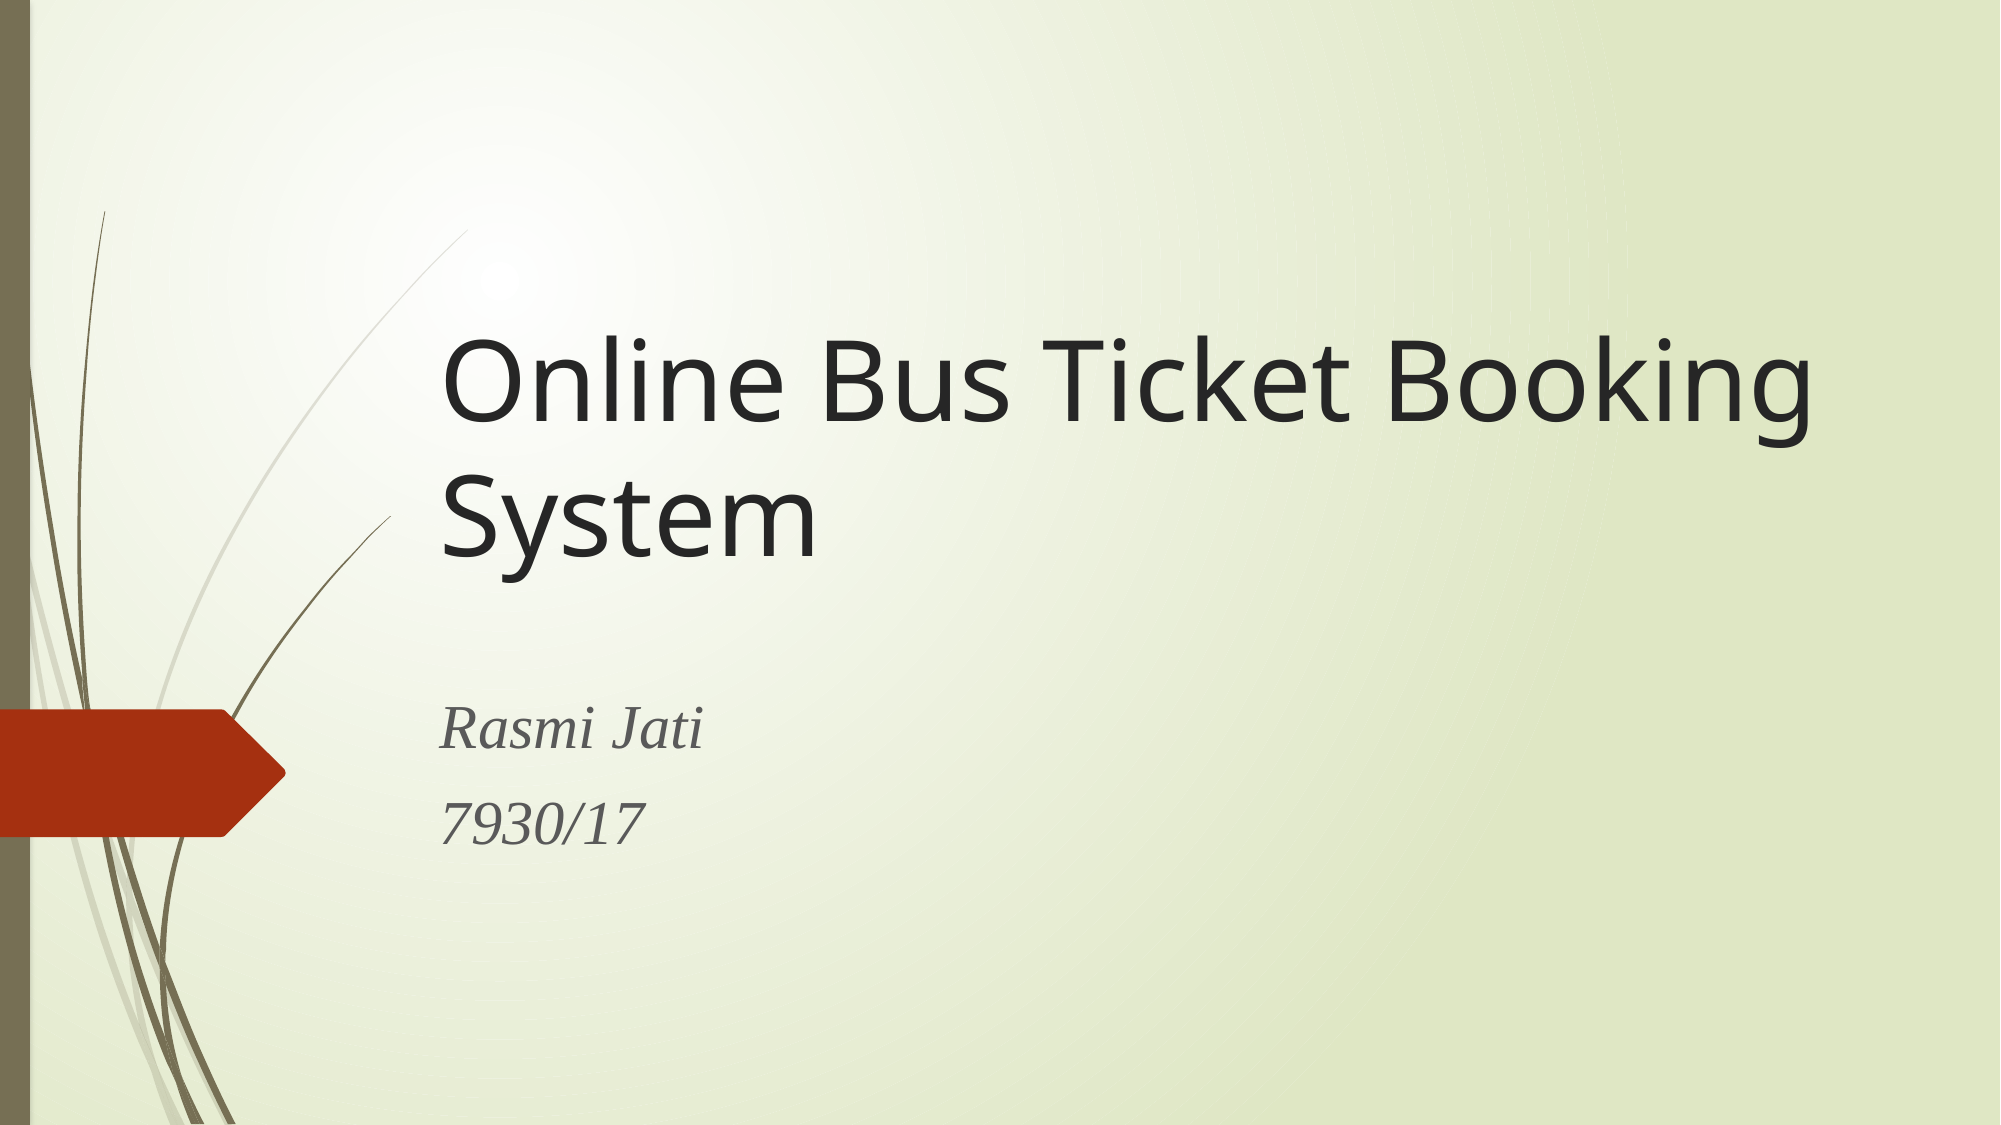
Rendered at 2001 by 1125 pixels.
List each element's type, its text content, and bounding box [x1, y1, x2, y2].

title Online Bus Ticket Booking System [424, 214, 1888, 587]
subtitle Rasmi Jati 7930/17 [424, 678, 1888, 897]
